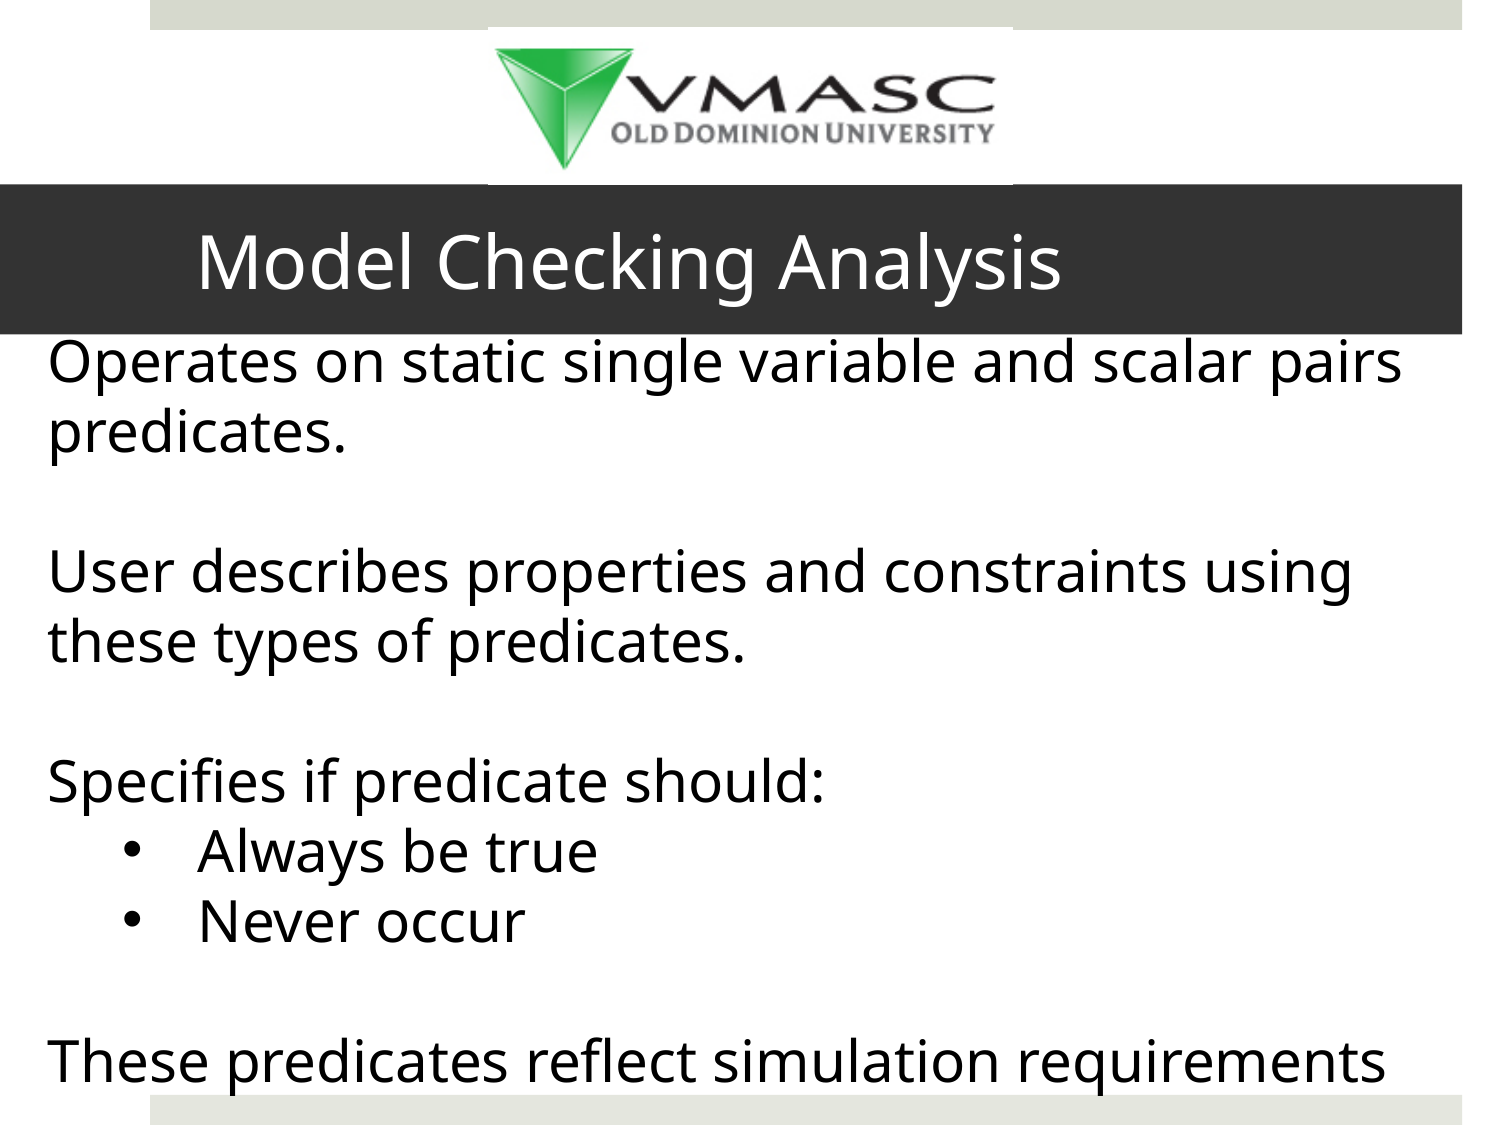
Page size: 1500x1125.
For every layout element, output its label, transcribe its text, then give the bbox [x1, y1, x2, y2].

picture [488, 27, 1013, 185]
text_box Operates on static single variable and scalar pairs predicates. User describes properties and constraints using these types of predicates. Specifies if predicate should: Always be true Never occur These predicates reflect simulation requirements [33, 316, 1498, 1102]
title Model Checking Analysis [0, 184, 1463, 335]
